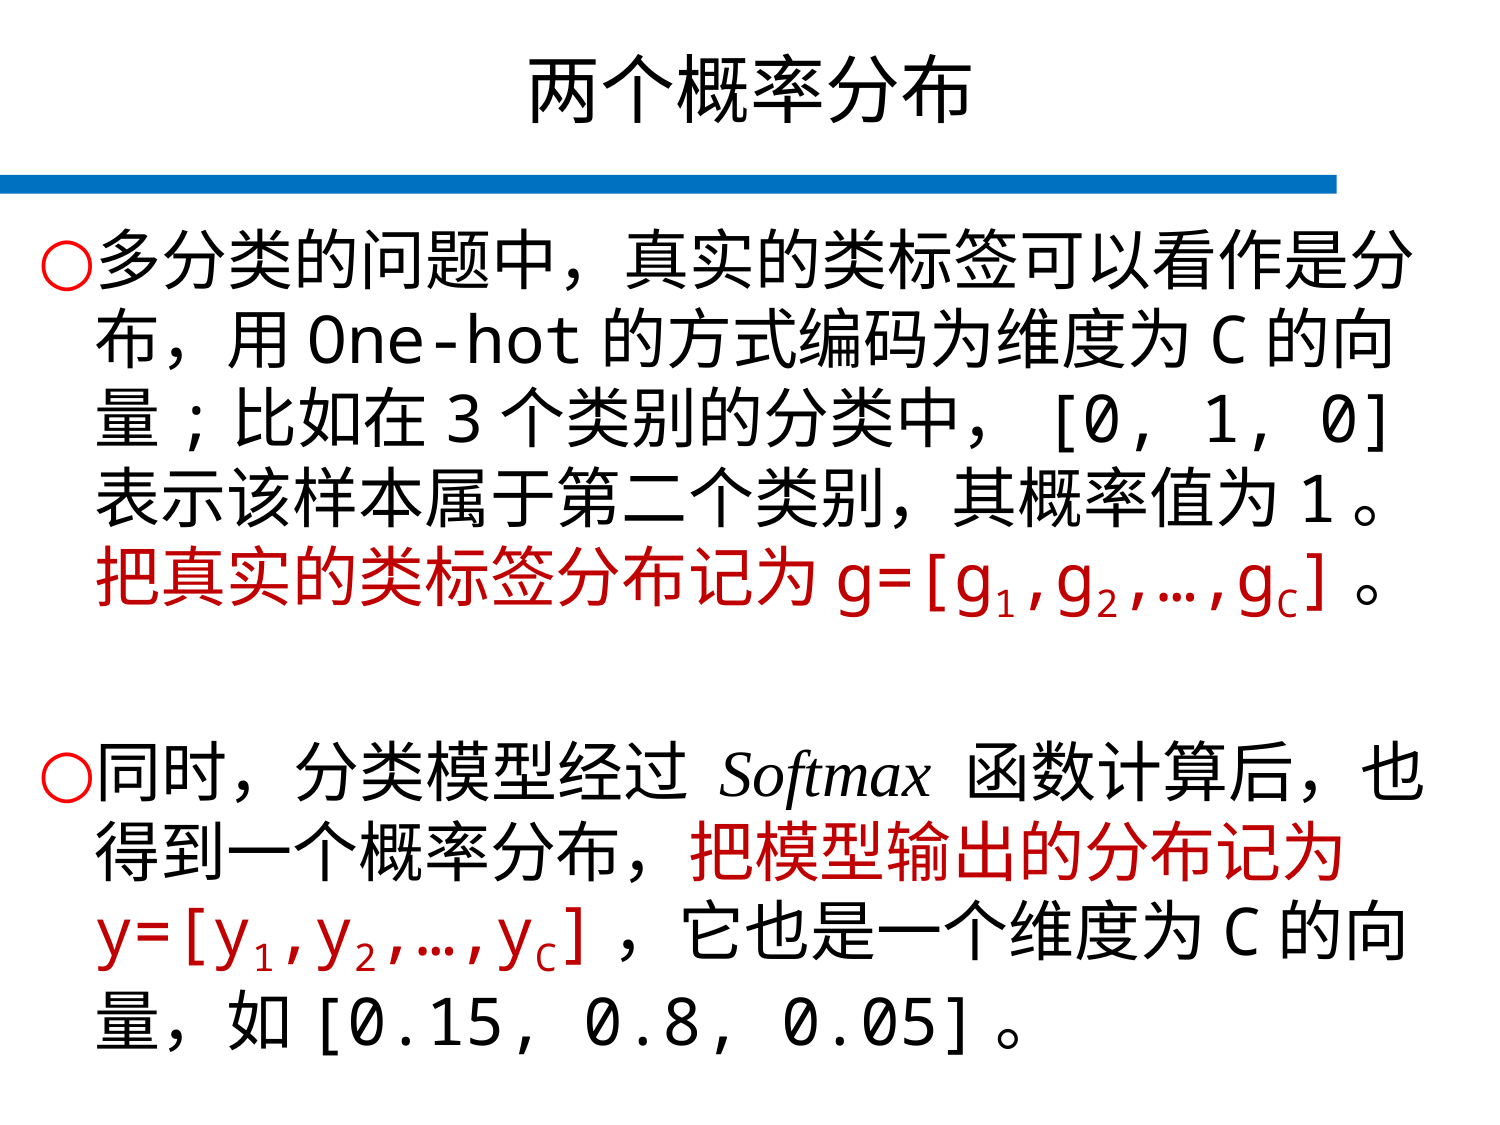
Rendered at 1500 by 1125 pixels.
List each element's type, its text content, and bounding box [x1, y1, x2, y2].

list 多分类的问题中，真实的类标签可以看作是分布，用One-hot的方式编码为维度为C的向量;比如在3个类别的分类中，[0, 1, 0]表示该样本属于第二个类别，其概率值为1。把真实的类标签分布记为g=[g1,g2,…,gC]。 同时，分类模型经过 Softmax 函数计算后，也得到一个概率分布，把模型输出的分布记为y=[y1,y2,…,yC]，它也是一个维度为C的向量，如[0.15, 0.8, 0.05]。 [23, 210, 1477, 1067]
title 两个概率分布 [75, 0, 1425, 175]
